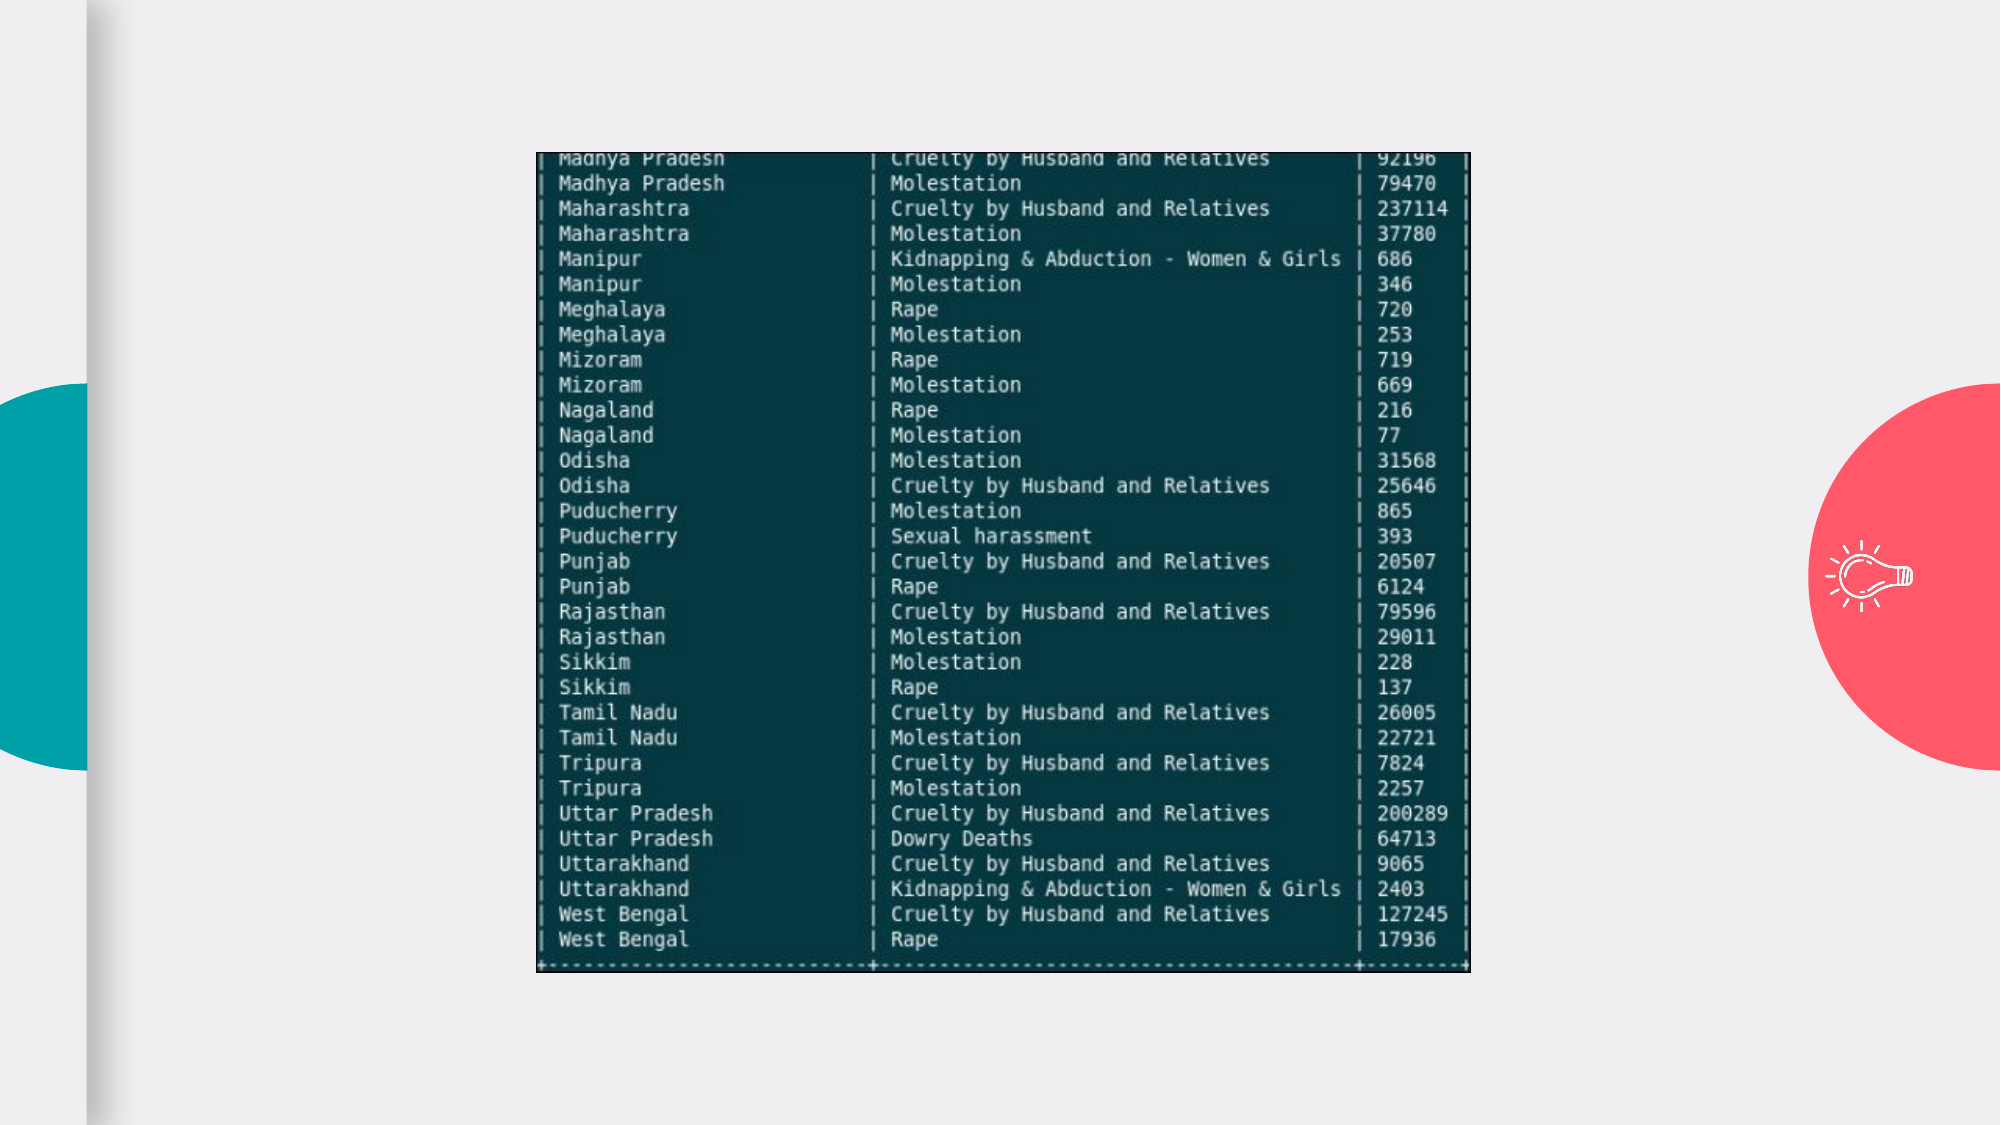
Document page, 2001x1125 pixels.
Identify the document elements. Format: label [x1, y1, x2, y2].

text_box [88, 0, 2000, 1125]
text_box [0, 0, 88, 1125]
picture [536, 152, 1471, 973]
